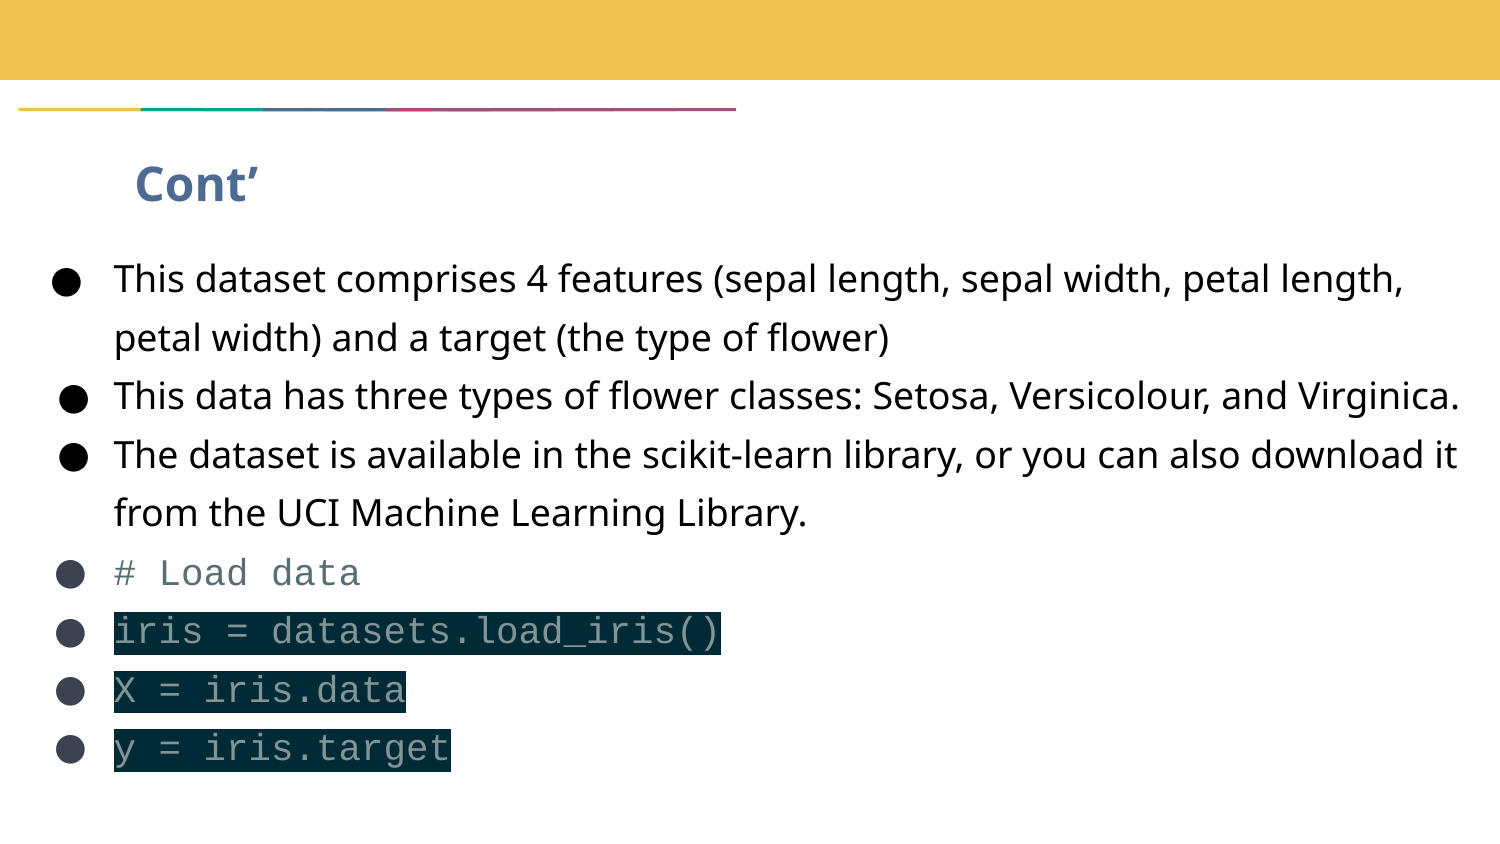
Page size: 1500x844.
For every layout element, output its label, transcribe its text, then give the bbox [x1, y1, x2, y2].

title Cont’ [119, 139, 1381, 226]
list This dataset comprises 4 features (sepal length, sepal width, petal length, petal width) and a target (the type of flower) This data has three types of flower classes: Setosa, Versicolour, and Virginica. The dataset is available in the scikit-learn library, or you can also download it from the UCI Machine Learning Library. # Load data iris = datasets.load_iris() X = iris.data y = iris.target [23, 226, 1485, 834]
